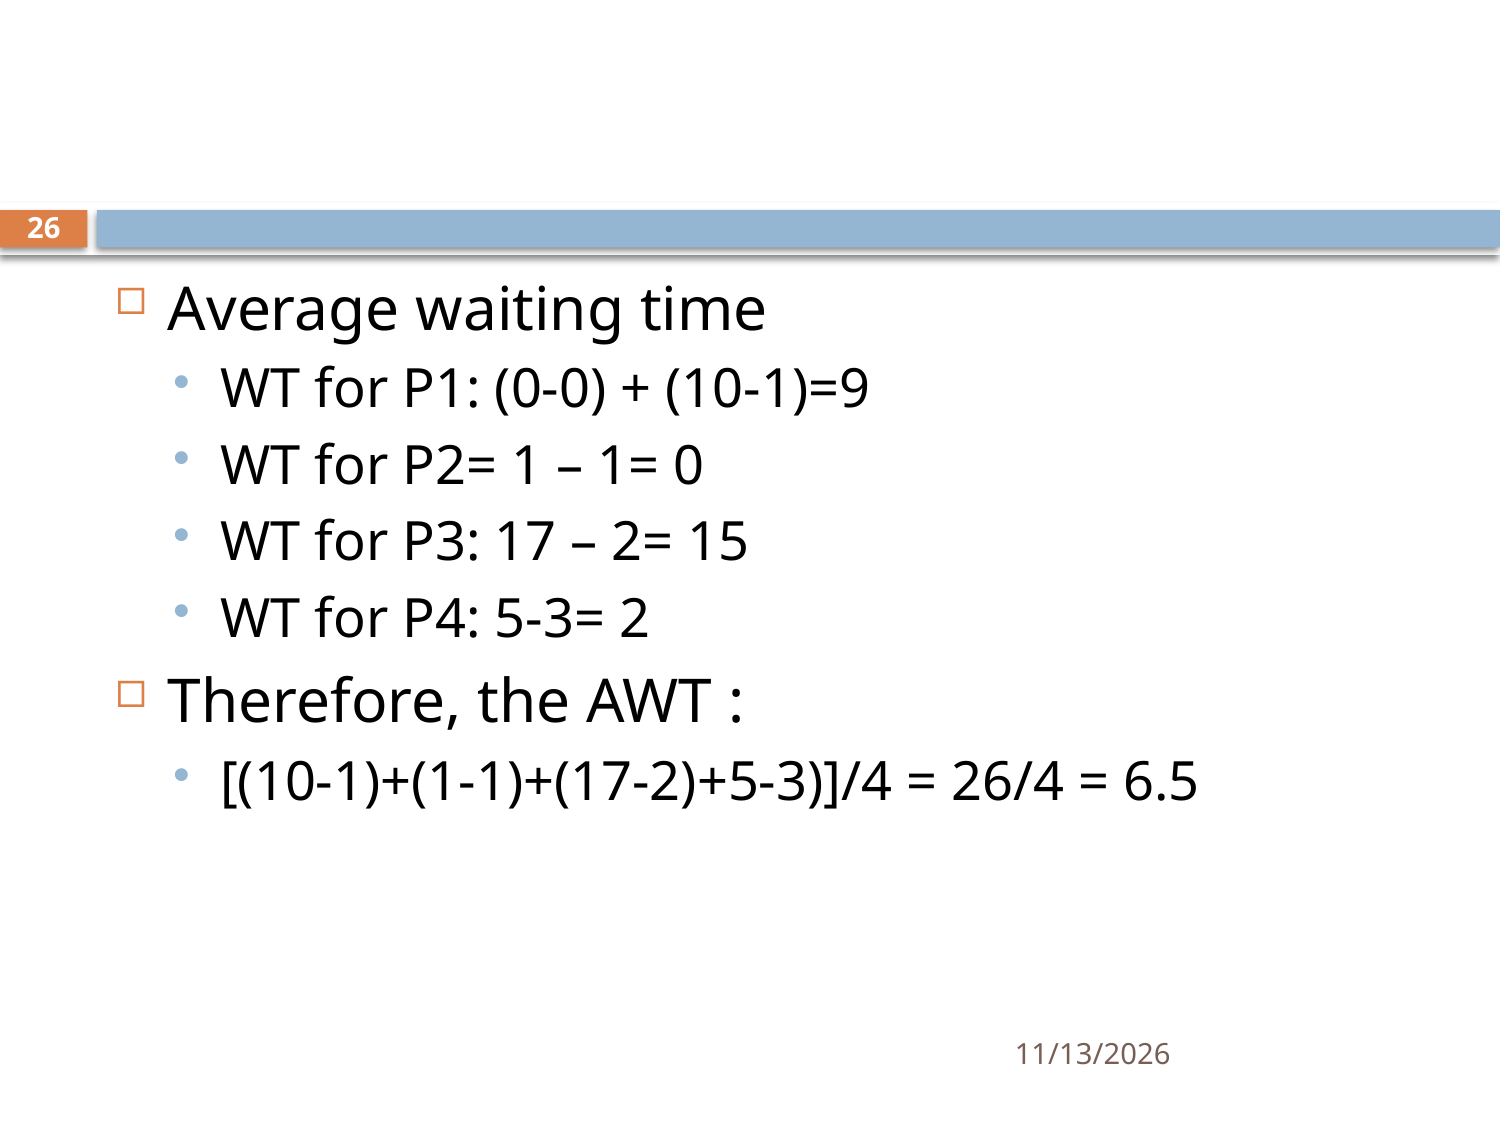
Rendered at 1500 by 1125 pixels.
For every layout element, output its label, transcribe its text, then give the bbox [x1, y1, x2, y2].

slide_number 26 [0, 208, 88, 249]
list Average waiting time WT for P1: (0-0) + (10-1)=9 WT for P2= 1 – 1= 0 WT for P3: 17 – 2= 15 WT for P4: 5-3= 2 Therefore, the AWT : [(10-1)+(1-1)+(17-2)+5-3)]/4 = 26/4 = 6.5 [100, 262, 1438, 1000]
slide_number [999, 1025, 1438, 1085]
